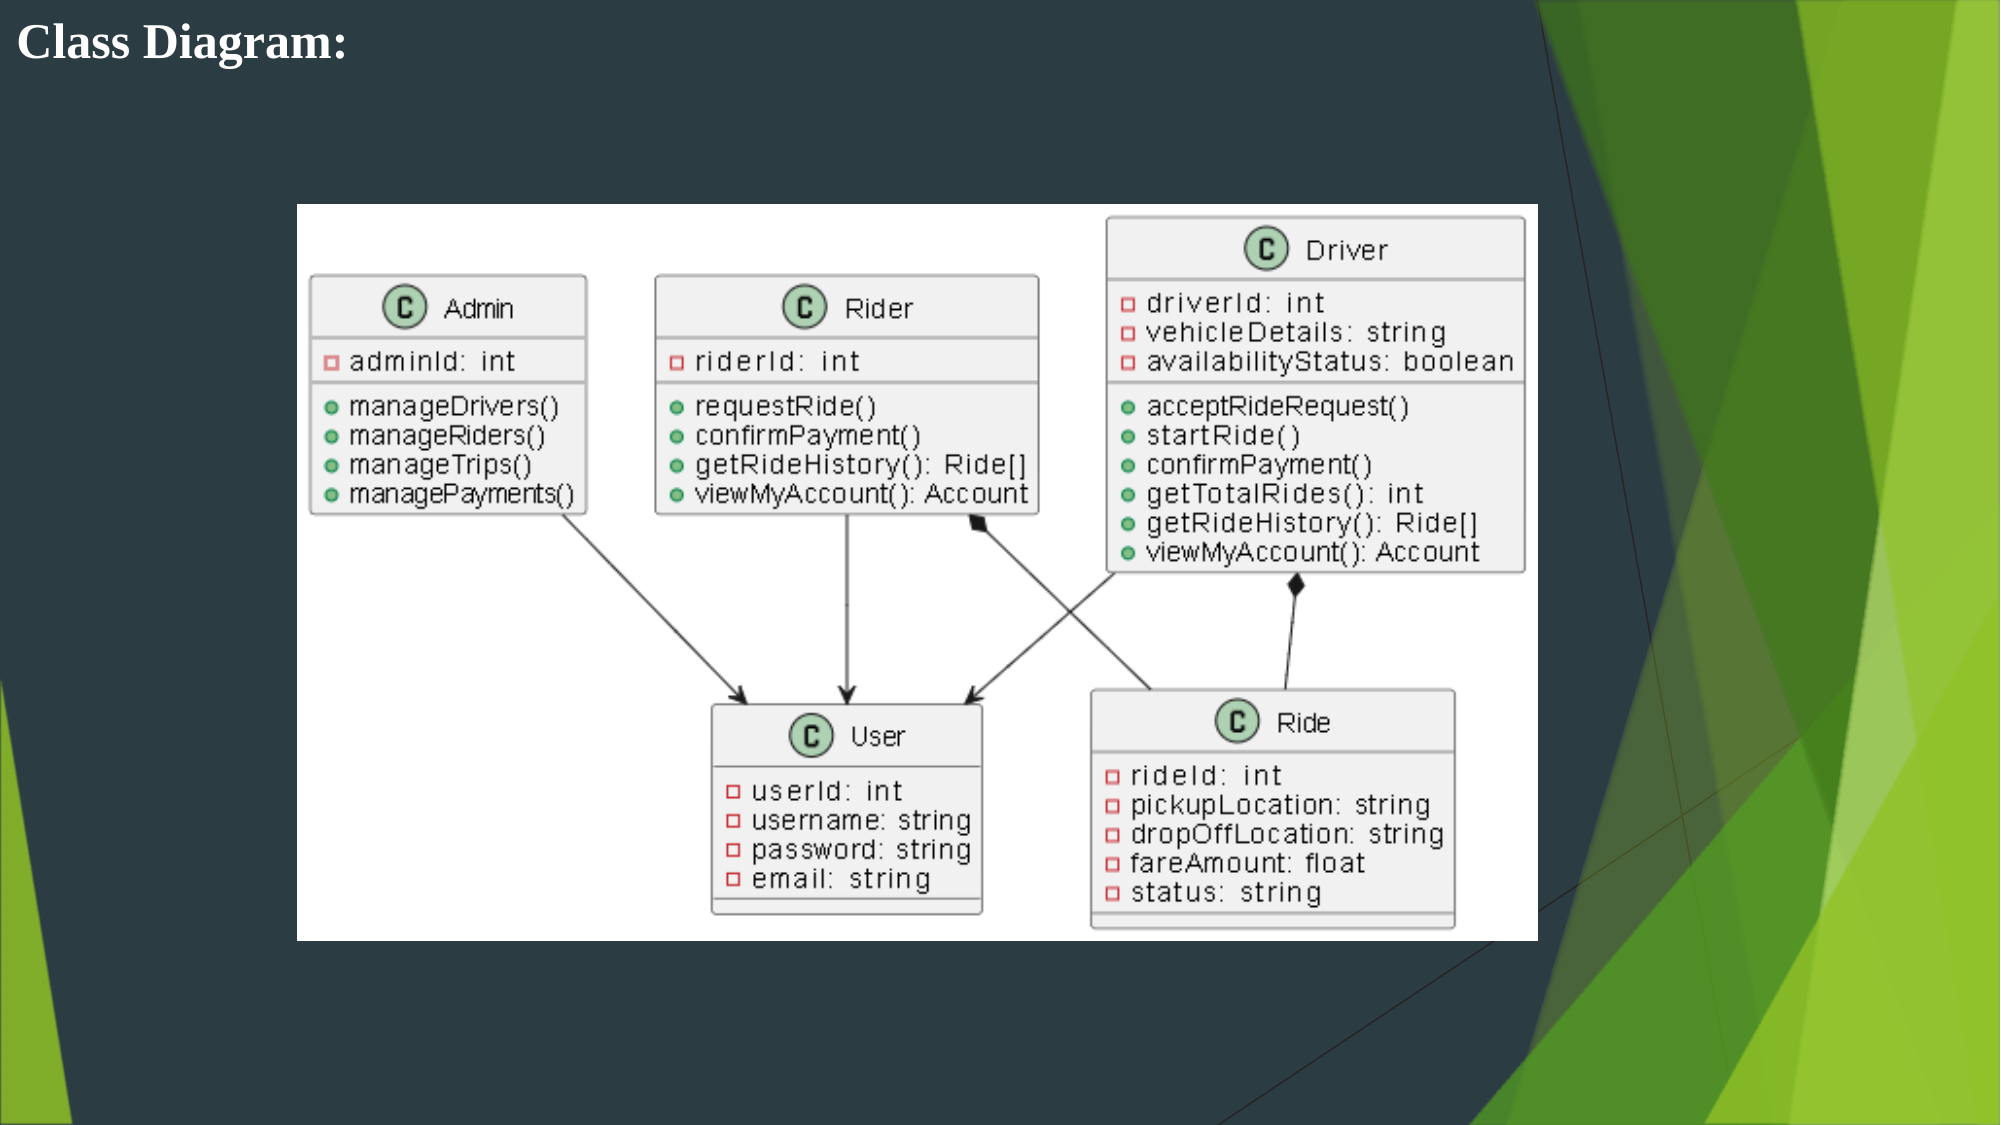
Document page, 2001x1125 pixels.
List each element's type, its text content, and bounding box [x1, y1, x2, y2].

picture [297, 204, 1538, 941]
text_box Class Diagram: [1, 0, 364, 136]
